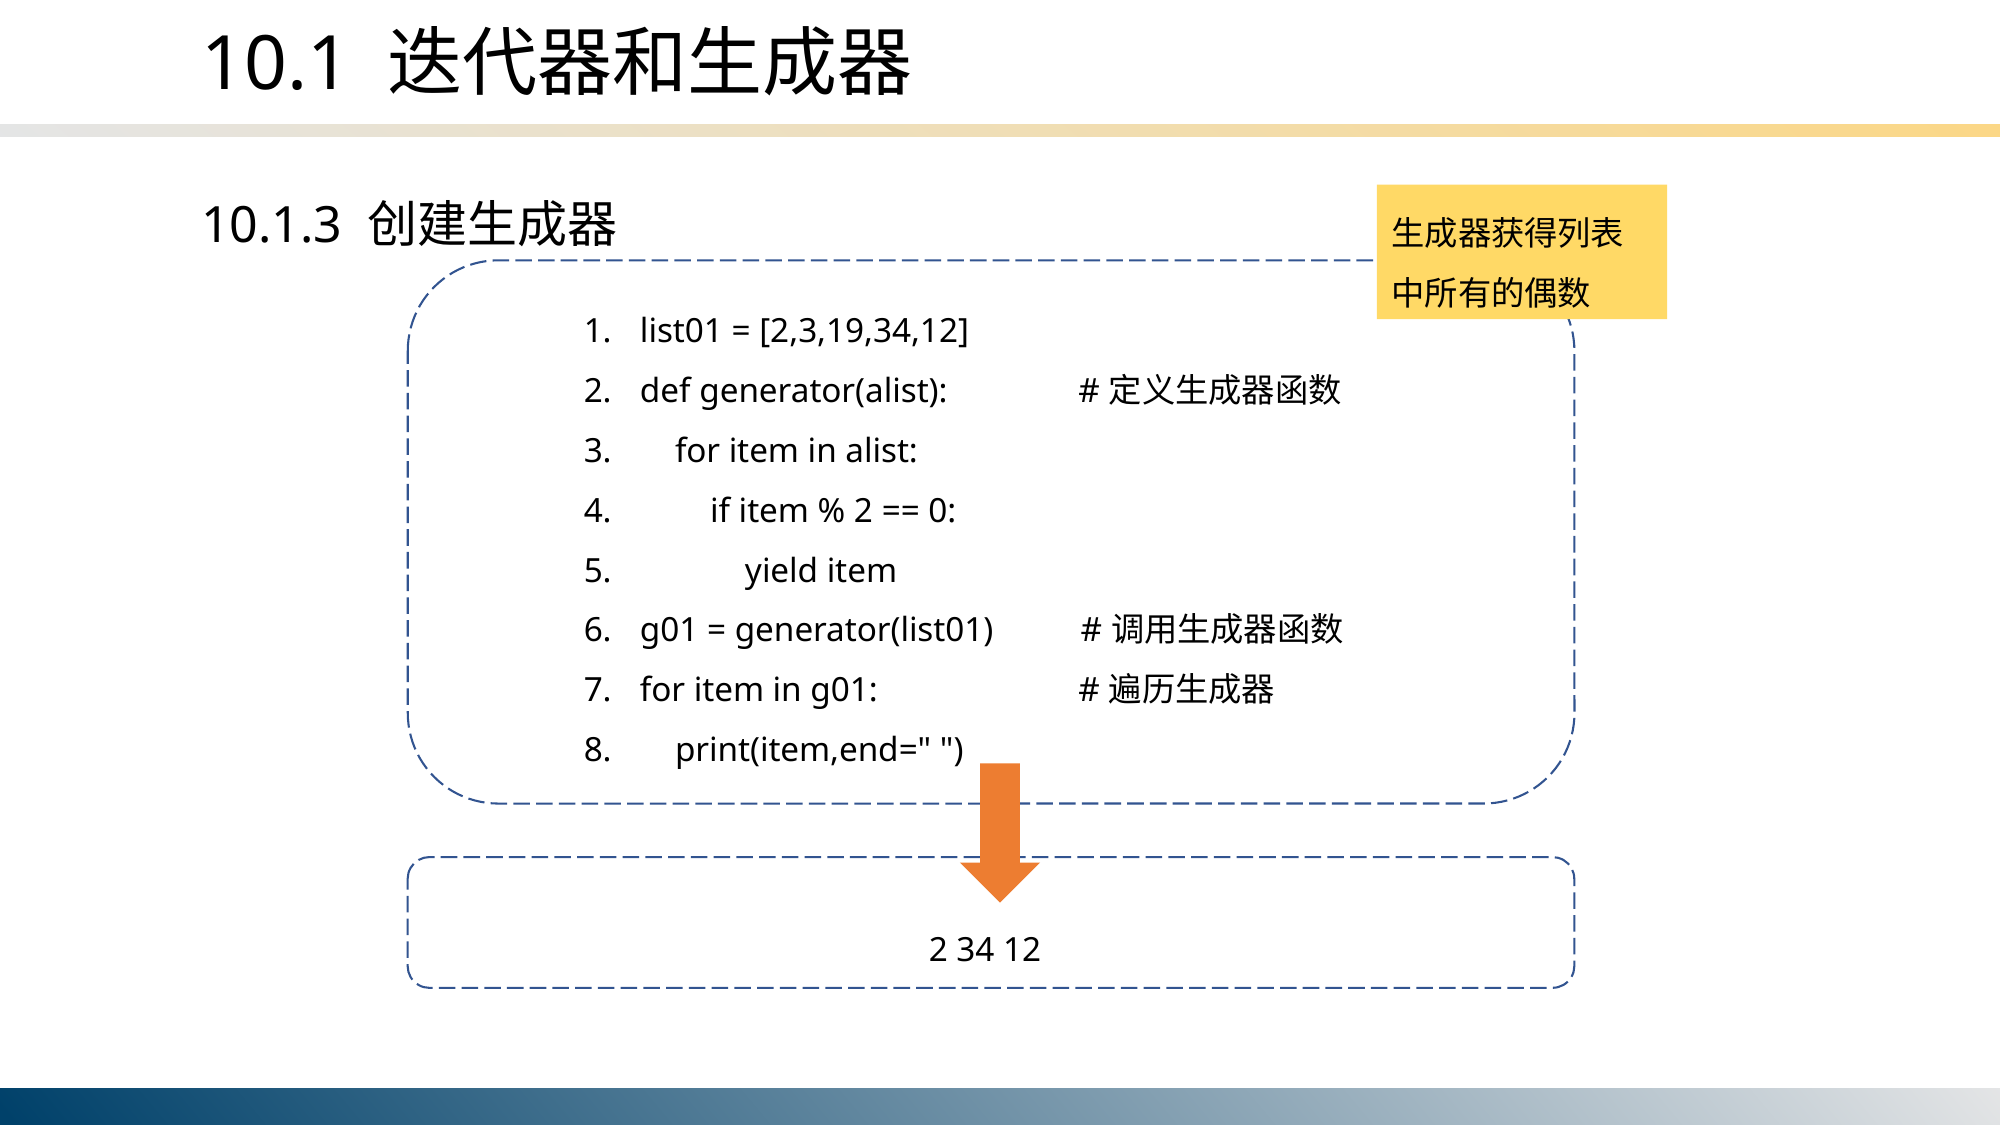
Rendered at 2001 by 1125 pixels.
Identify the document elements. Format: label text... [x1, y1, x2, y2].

text_box [406, 259, 1576, 805]
text_box 10.1.3 创建生成器 [186, 184, 962, 260]
text_box 生成器获得列表中所有的偶数 [1376, 184, 1668, 320]
text_box [959, 763, 1041, 903]
text_box [406, 856, 1576, 989]
text_box 10.1 迭代器和生成器 [186, 7, 1106, 113]
